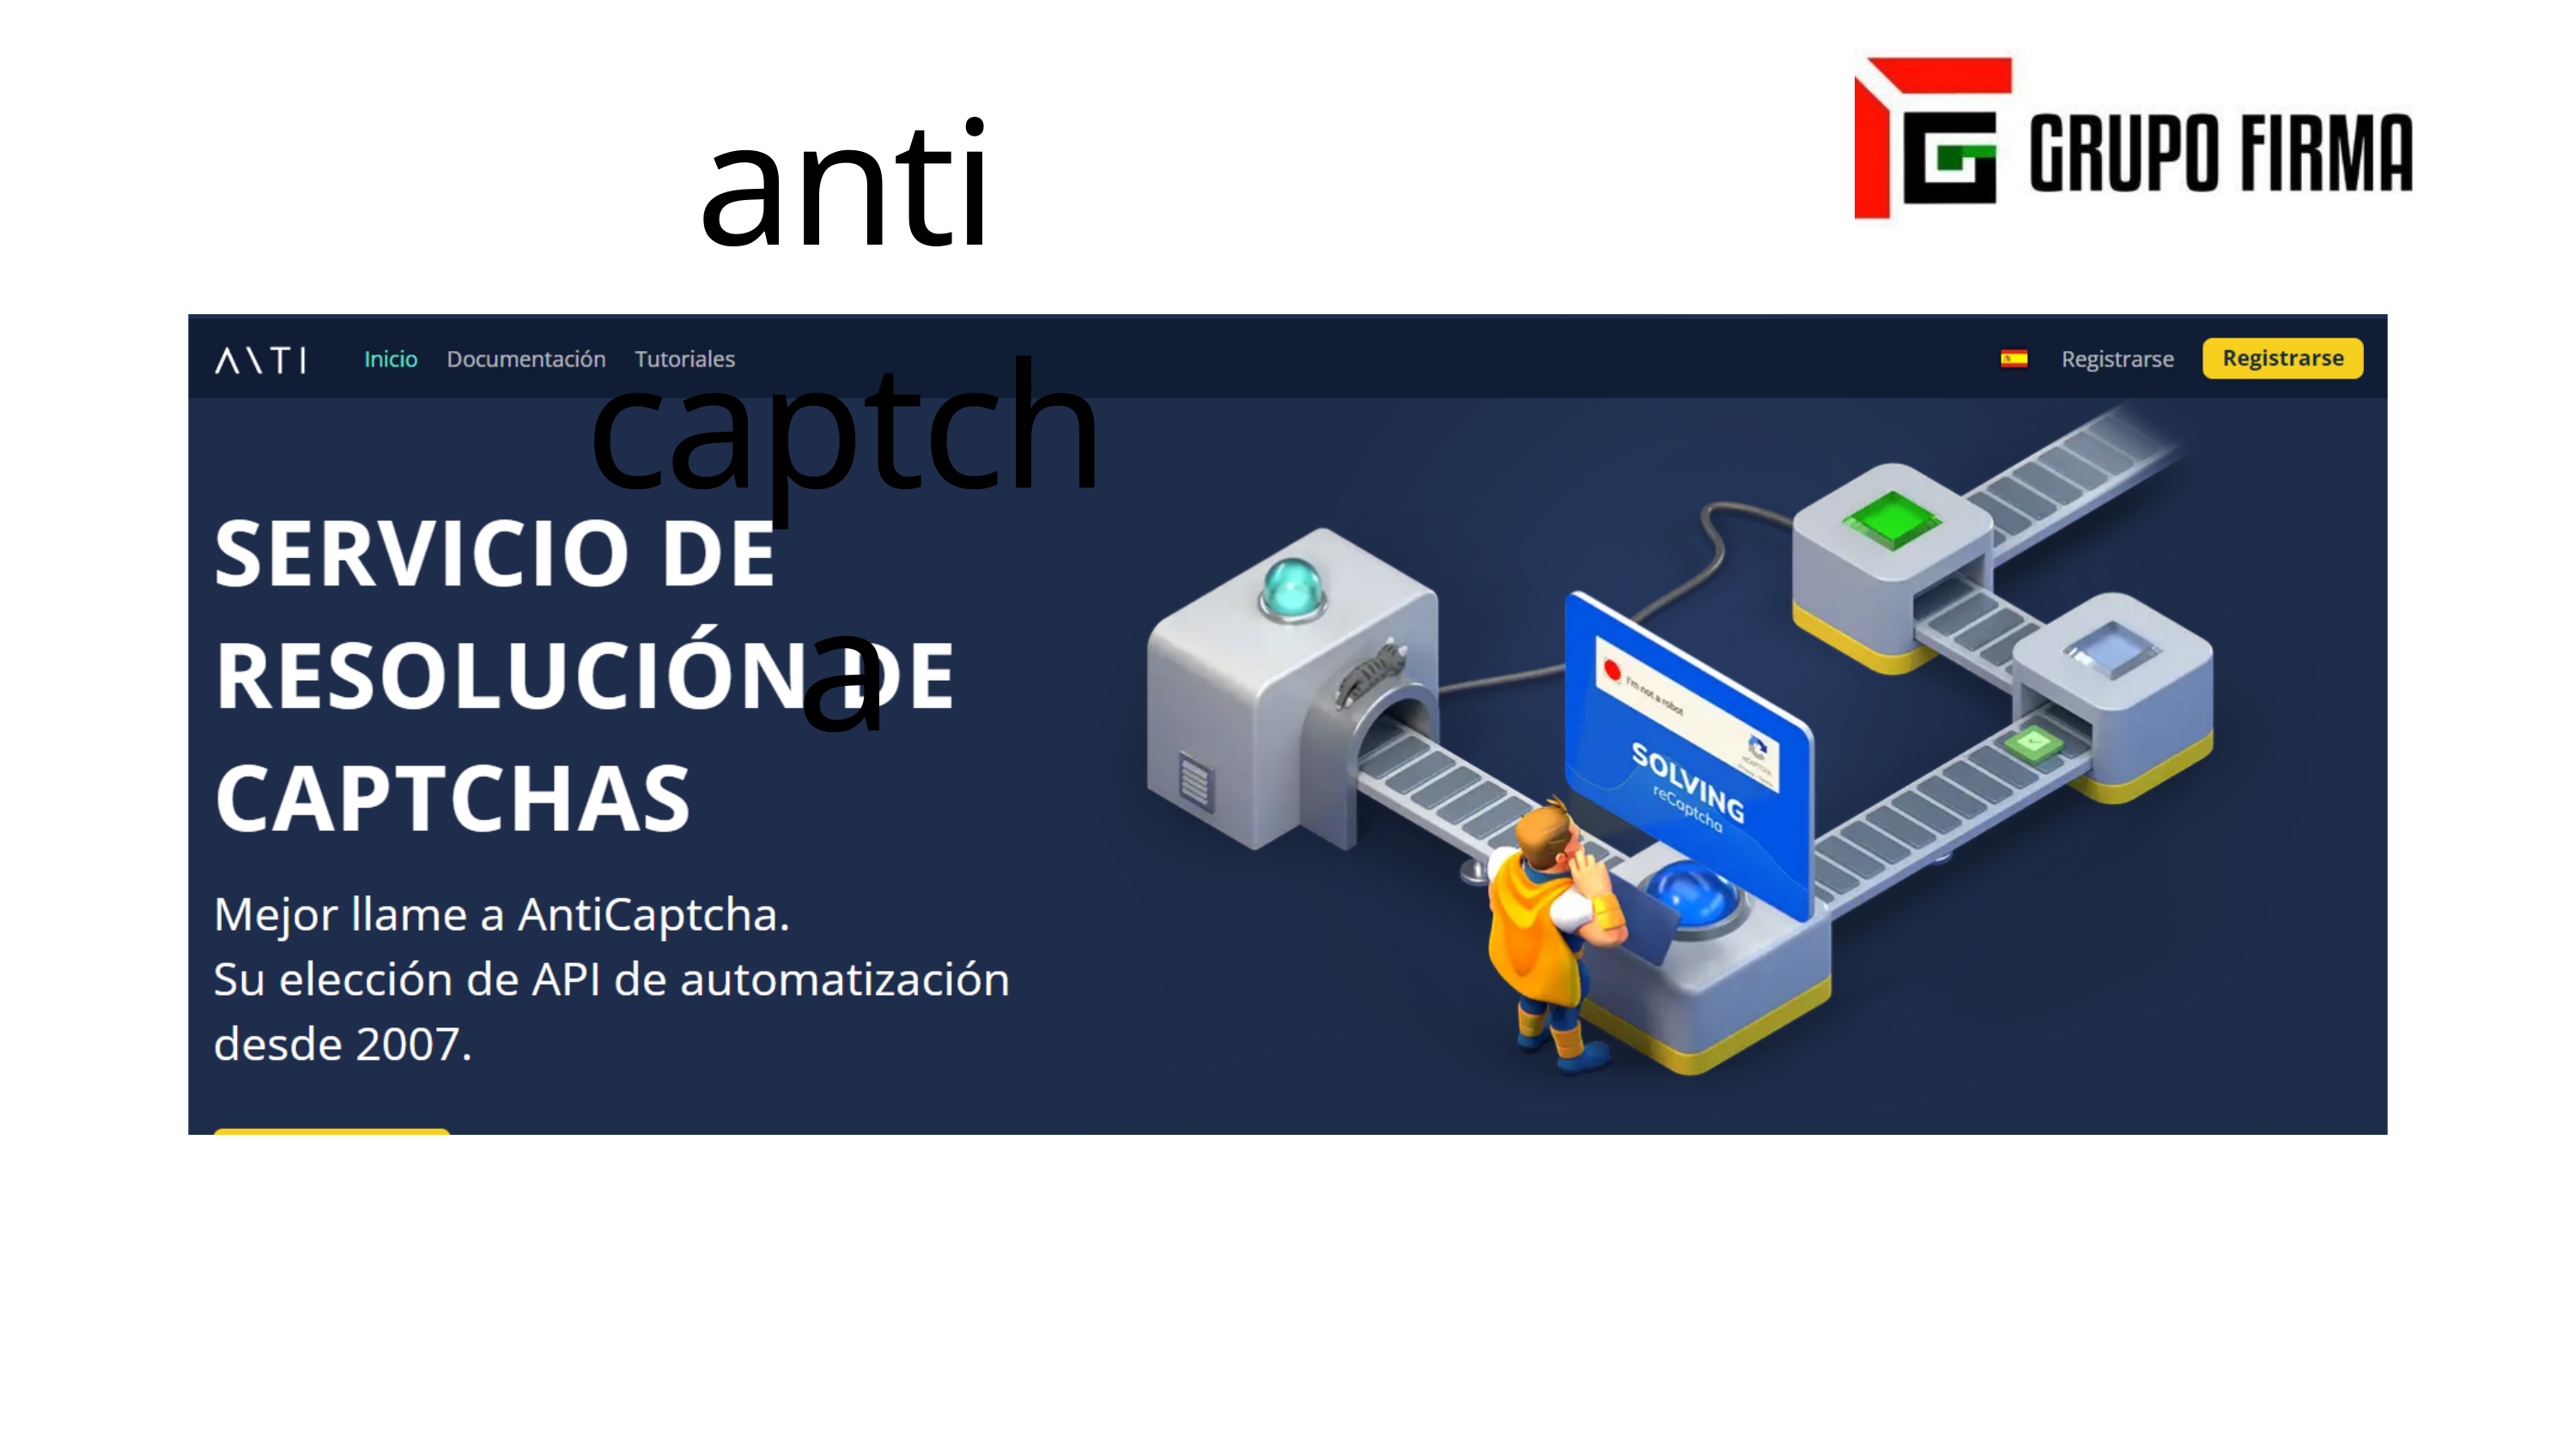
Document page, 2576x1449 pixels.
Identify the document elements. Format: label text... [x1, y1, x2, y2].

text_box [1854, 48, 2414, 229]
text_box anti captcha [556, 37, 1134, 766]
text_box [188, 314, 2388, 1135]
